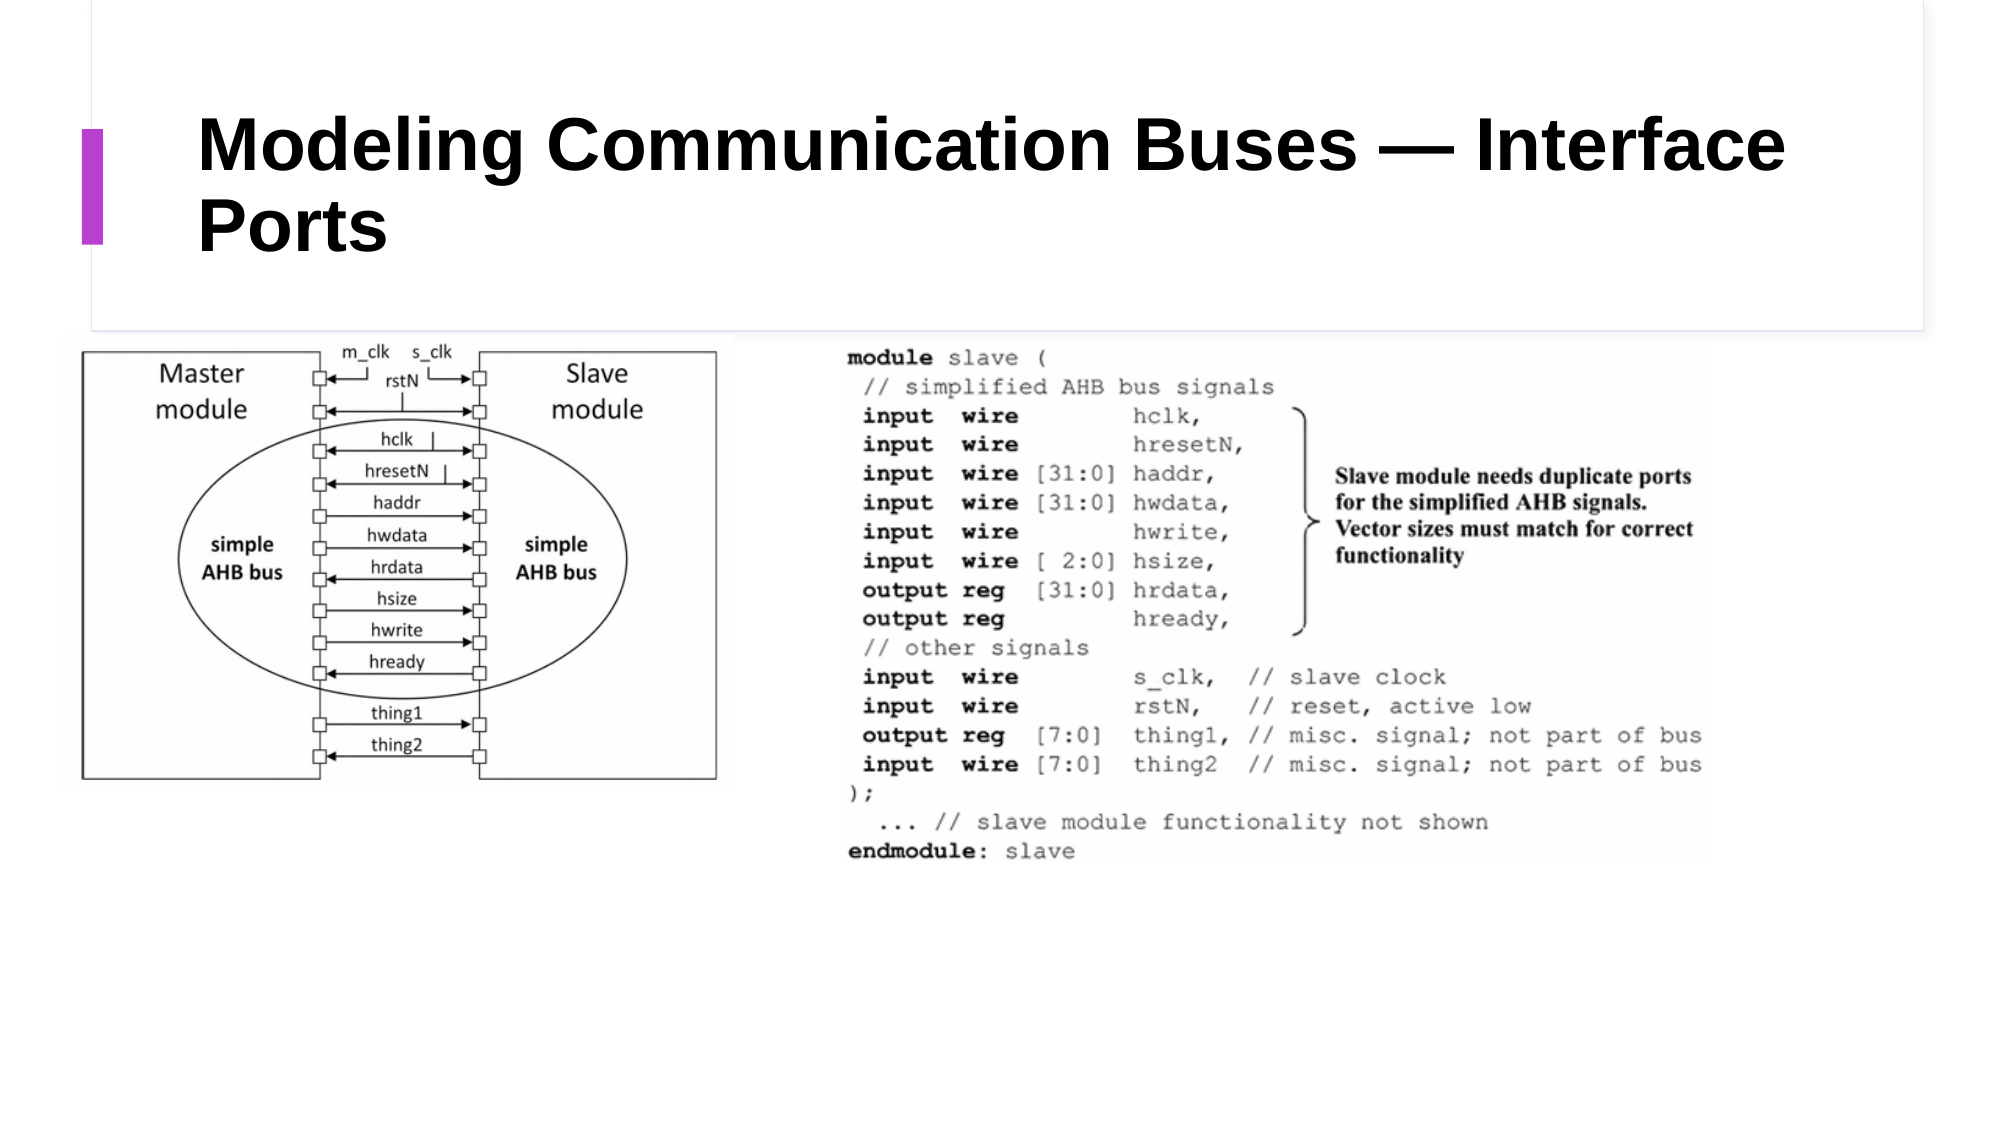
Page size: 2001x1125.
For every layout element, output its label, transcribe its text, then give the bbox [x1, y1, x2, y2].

picture [840, 344, 1711, 865]
title Modeling Communication Buses — Interface Ports [183, 90, 1851, 284]
picture [62, 334, 734, 791]
